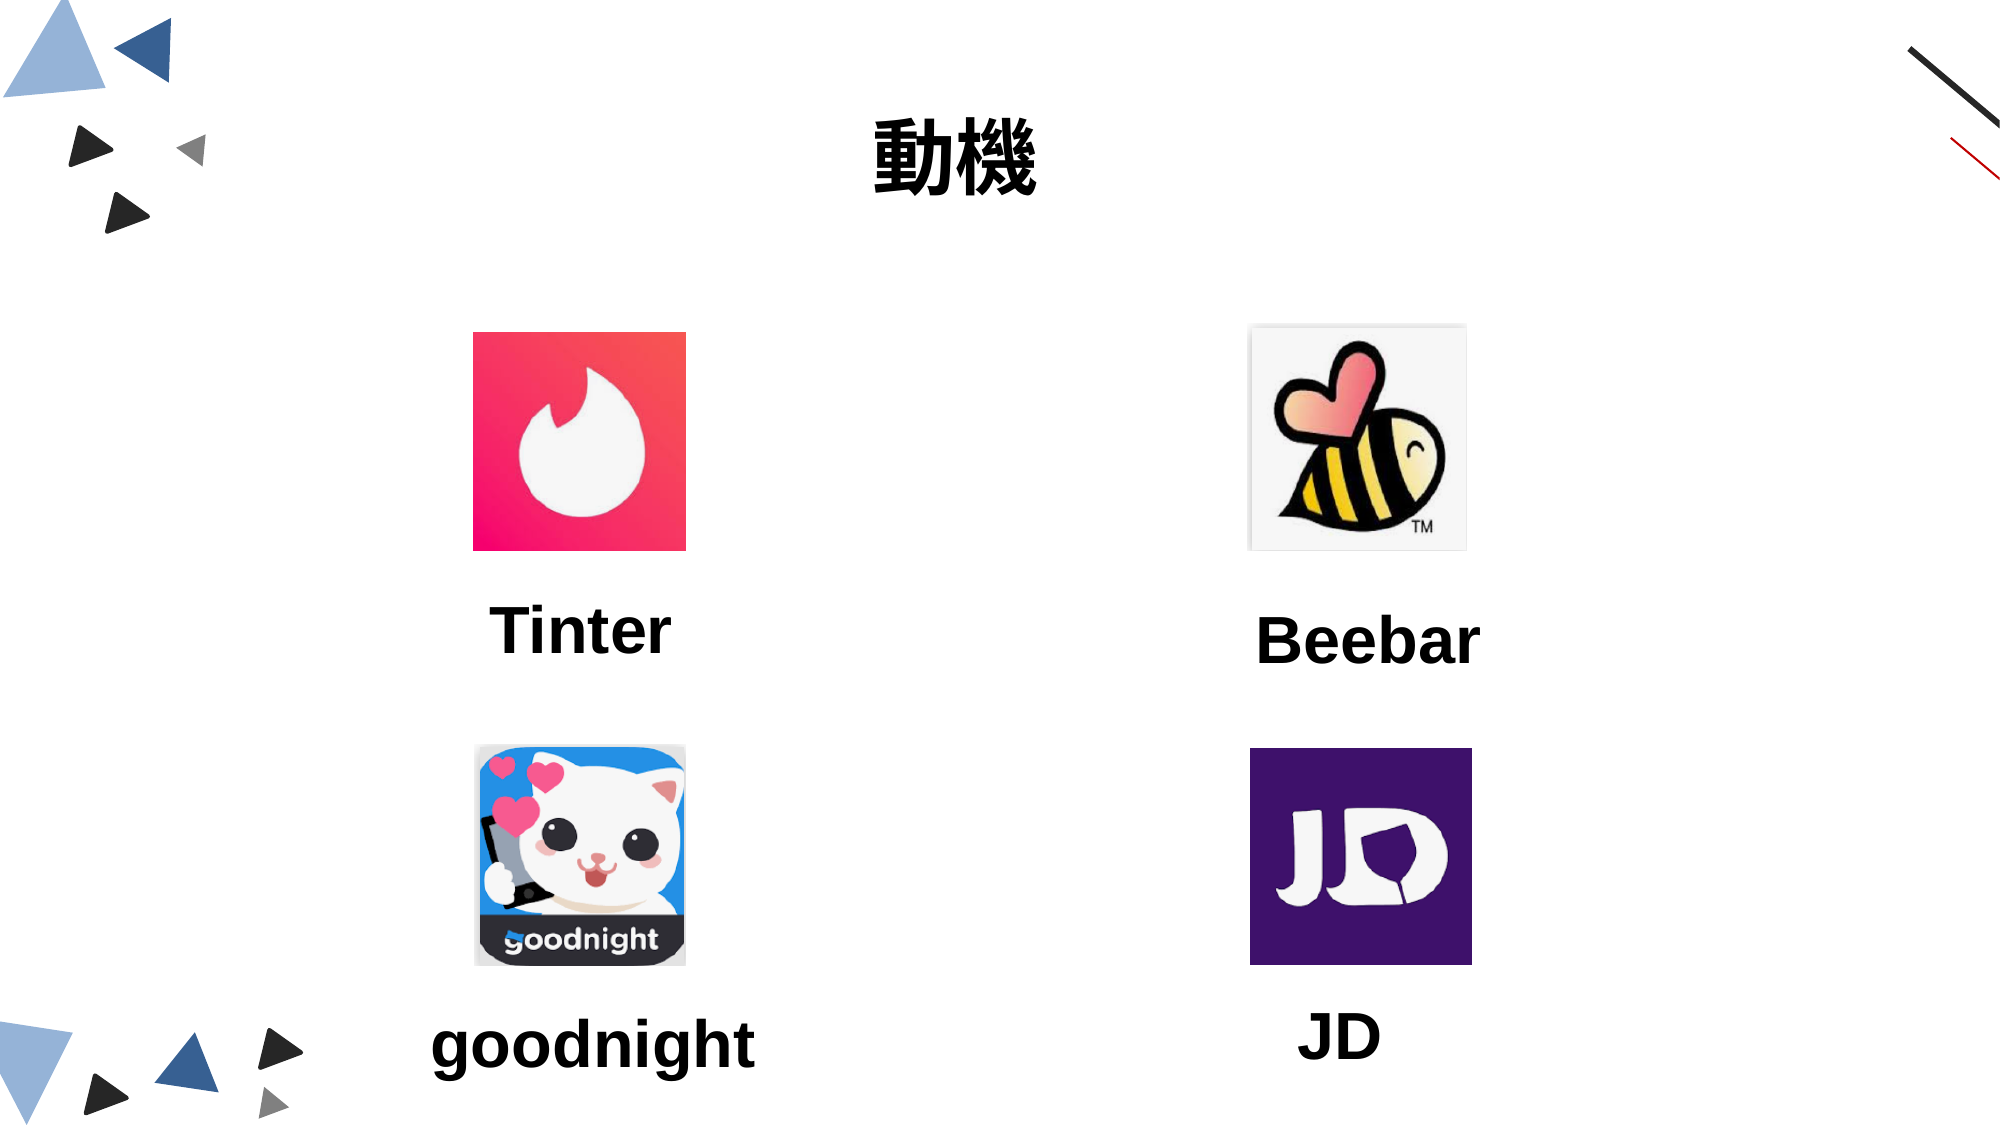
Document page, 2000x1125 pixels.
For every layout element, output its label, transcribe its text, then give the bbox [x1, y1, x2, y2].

text_box [152, 1030, 221, 1095]
text_box [104, 191, 151, 234]
text_box [256, 1084, 292, 1121]
text_box JD [1283, 985, 1517, 1081]
picture [474, 744, 687, 966]
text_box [1909, 48, 2000, 192]
text_box [83, 1073, 129, 1116]
text_box Tinter [474, 579, 708, 675]
picture [1247, 323, 1467, 551]
picture [1247, 747, 1473, 968]
text_box [258, 1028, 304, 1070]
text_box [1, 0, 108, 100]
text_box 動機 [858, 97, 1092, 213]
text_box [174, 132, 208, 169]
text_box [68, 125, 114, 168]
text_box [0, 1019, 75, 1125]
picture [468, 332, 687, 551]
text_box Beebar [1240, 589, 1572, 685]
text_box goodnight [415, 993, 800, 1089]
text_box [111, 16, 174, 85]
